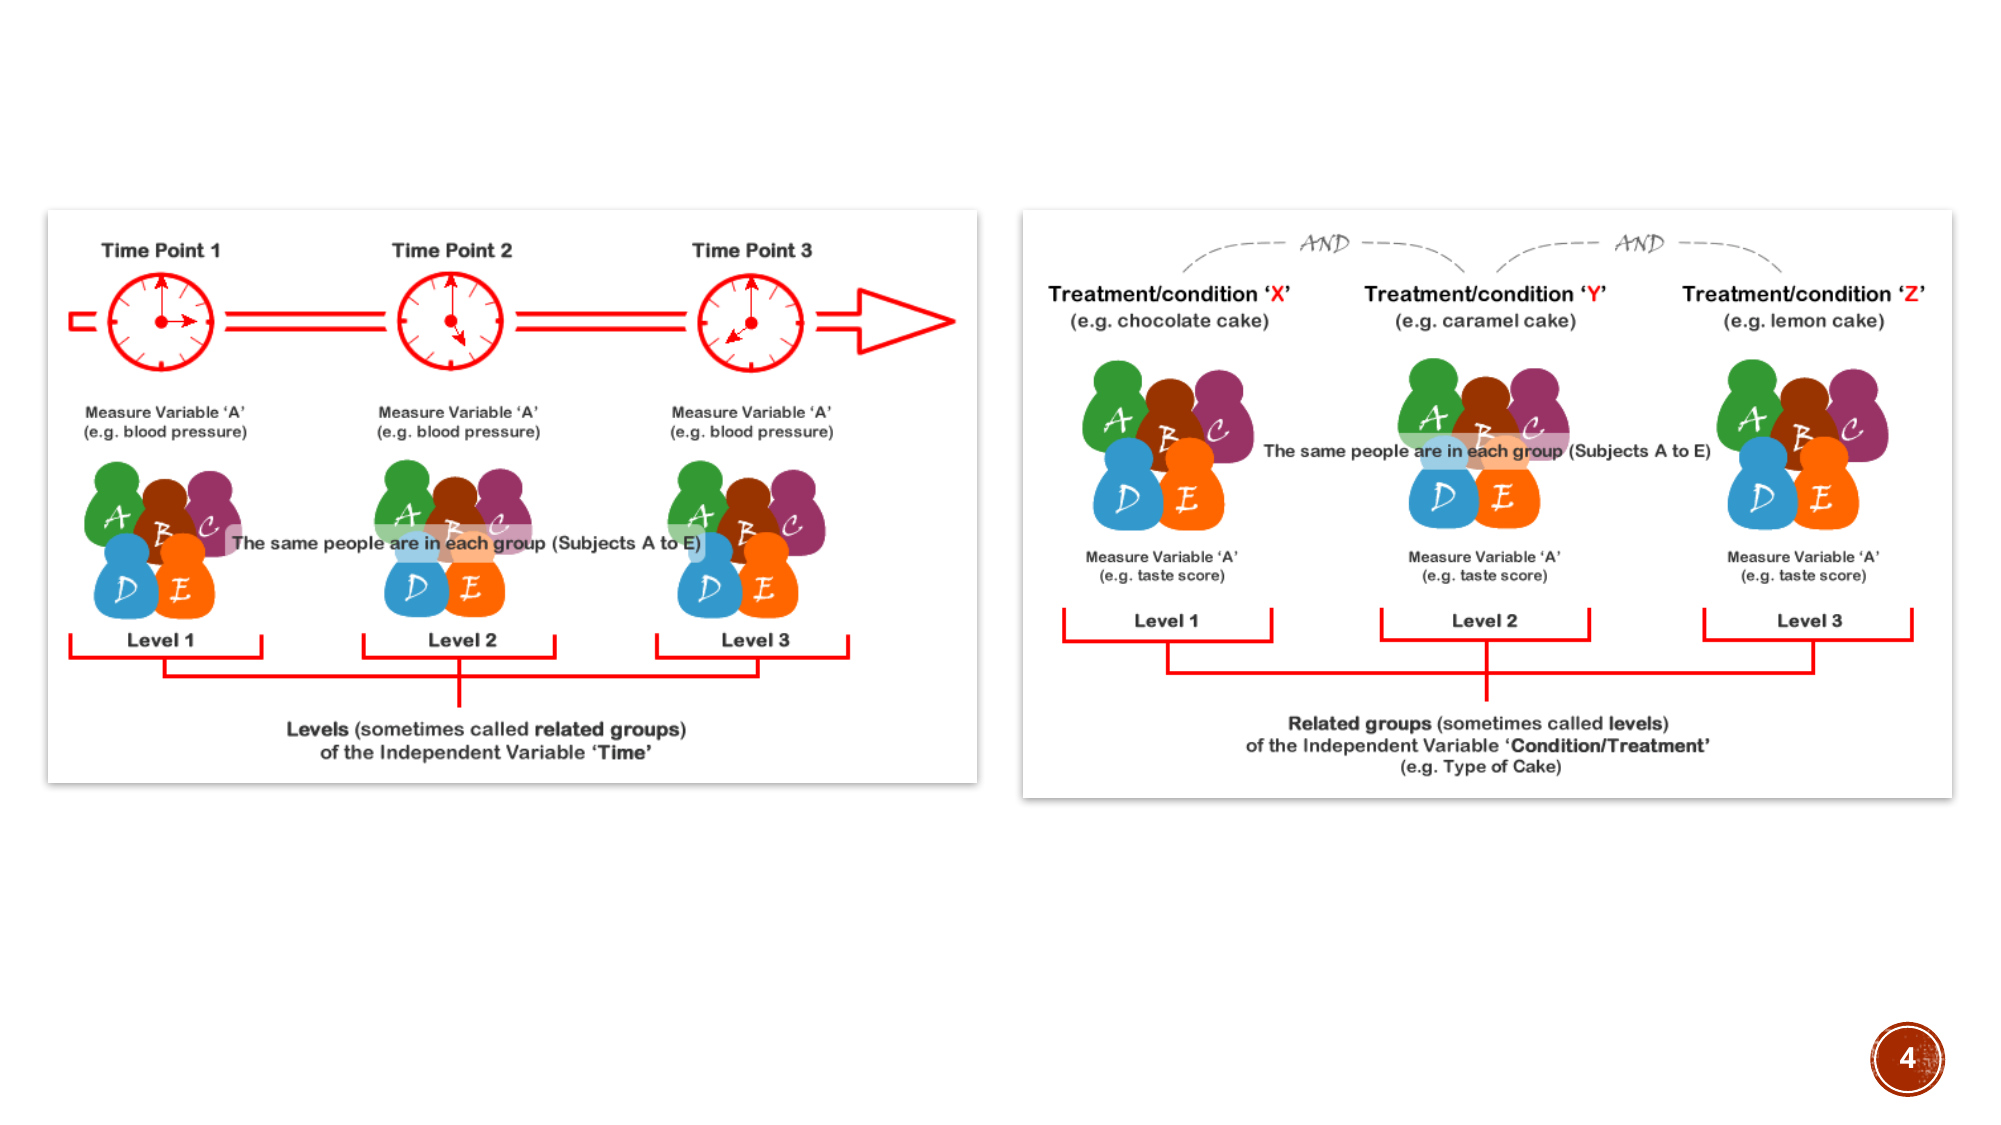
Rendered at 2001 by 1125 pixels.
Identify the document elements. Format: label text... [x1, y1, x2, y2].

picture [63, 225, 962, 768]
picture [1038, 225, 1937, 783]
slide_number 4 [1855, 1028, 1961, 1089]
